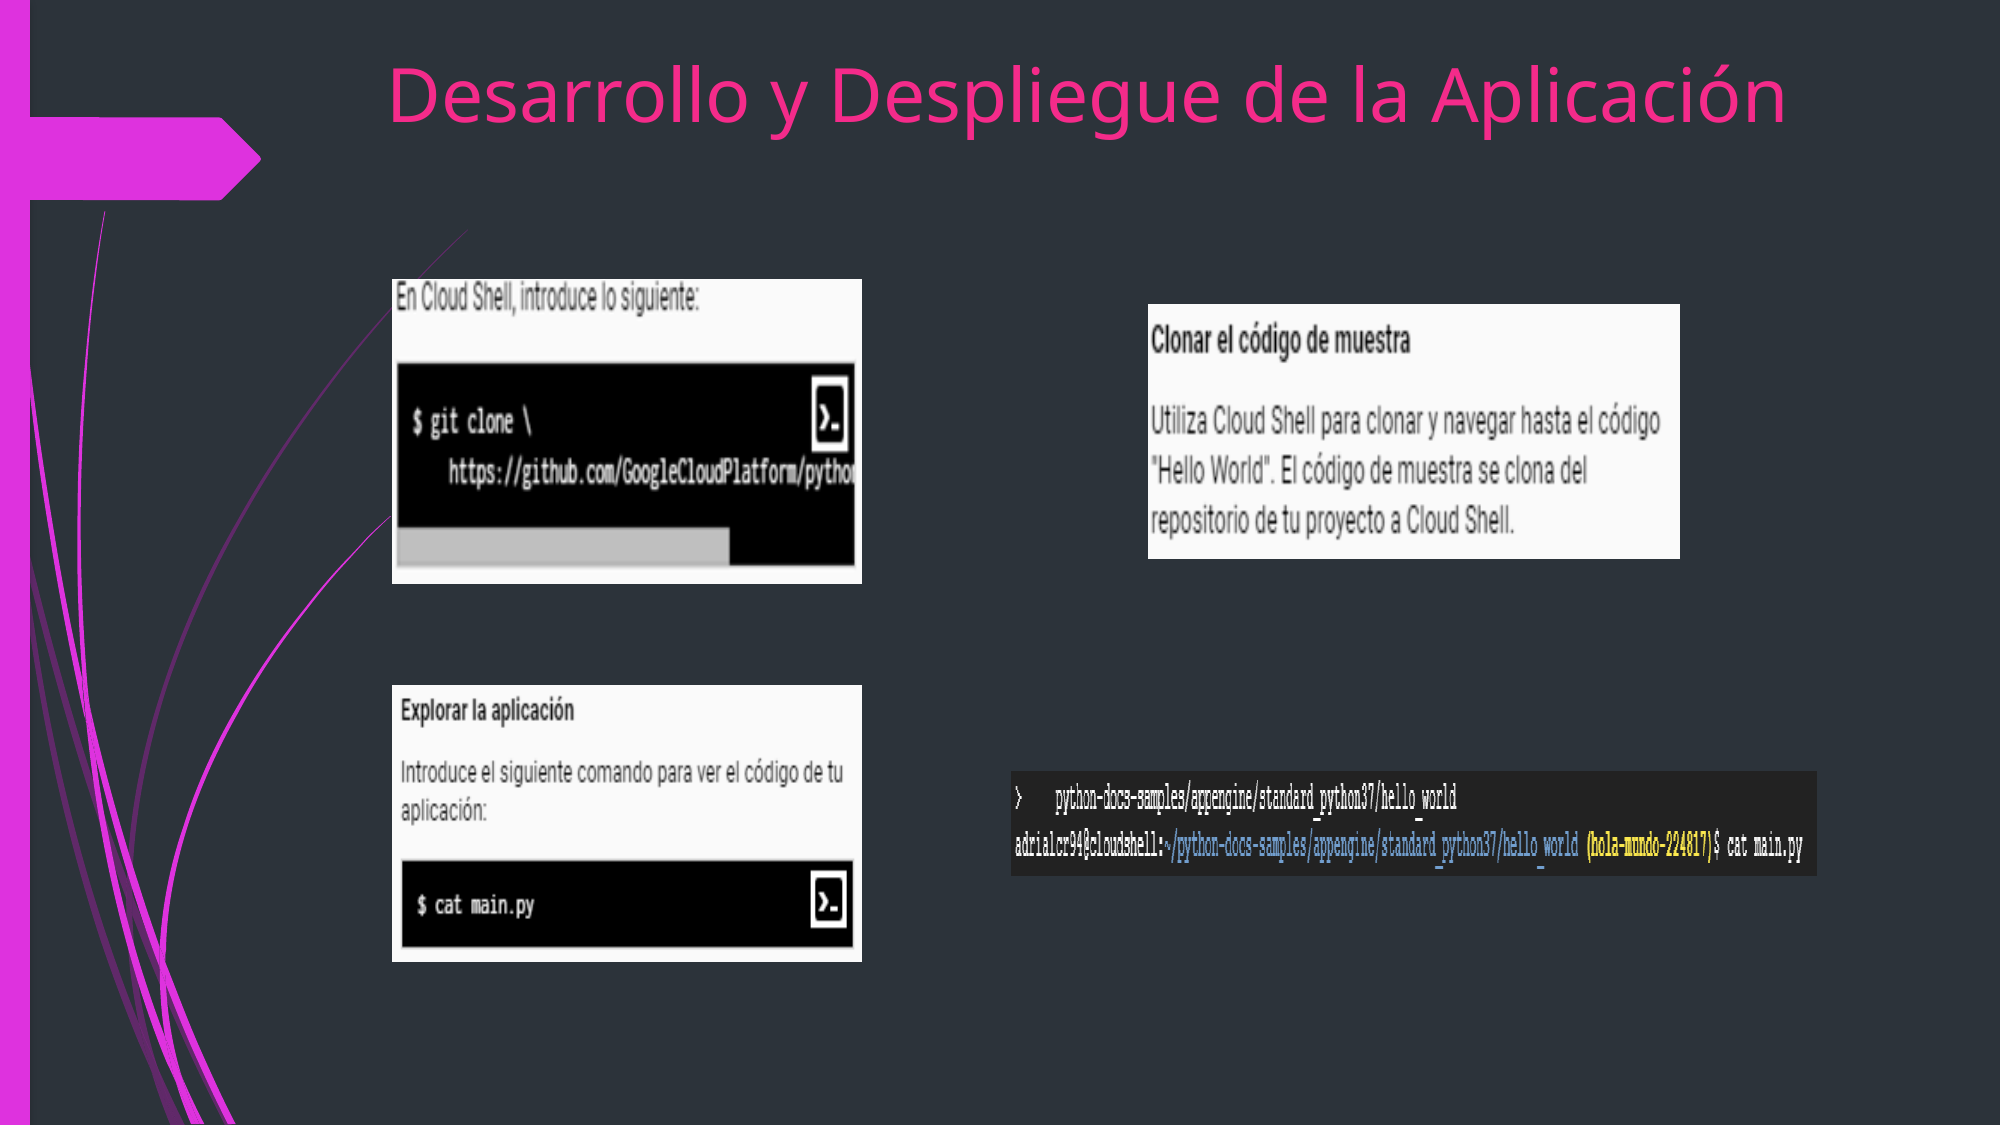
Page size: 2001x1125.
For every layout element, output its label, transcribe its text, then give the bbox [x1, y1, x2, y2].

picture [391, 279, 862, 584]
title Desarrollo y Despliegue de la Aplicación [371, 40, 1834, 146]
picture [391, 685, 862, 962]
picture [1010, 771, 1817, 876]
picture [1148, 304, 1680, 559]
